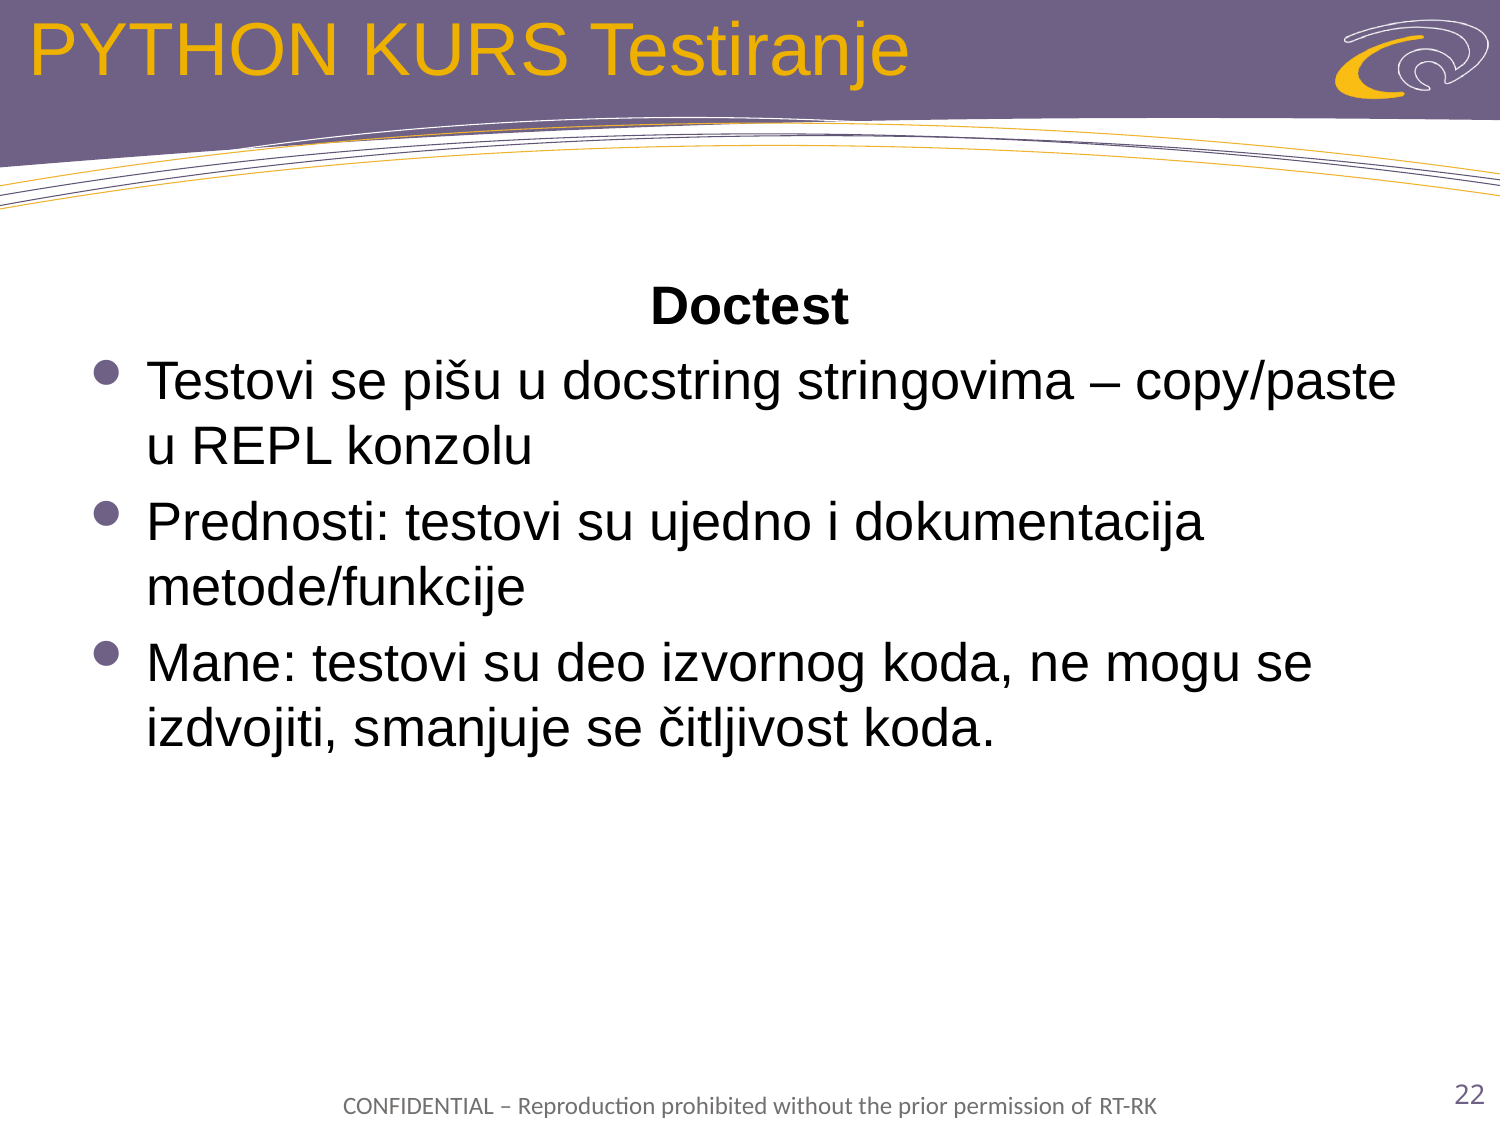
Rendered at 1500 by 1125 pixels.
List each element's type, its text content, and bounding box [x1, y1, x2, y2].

title PYTHON KURS Testiranje [13, 0, 1313, 119]
picture [1322, 0, 1500, 102]
list Doctest Testovi se pišu u docstring stringovima – copy/paste u REPL konzolu Prednosti: testovi su ujedno i dokumentacija metode/funkcije Mane: testovi su deo izvornog koda, ne mogu se izdvojiti, smanjuje se čitljivost koda. [74, 262, 1426, 1006]
